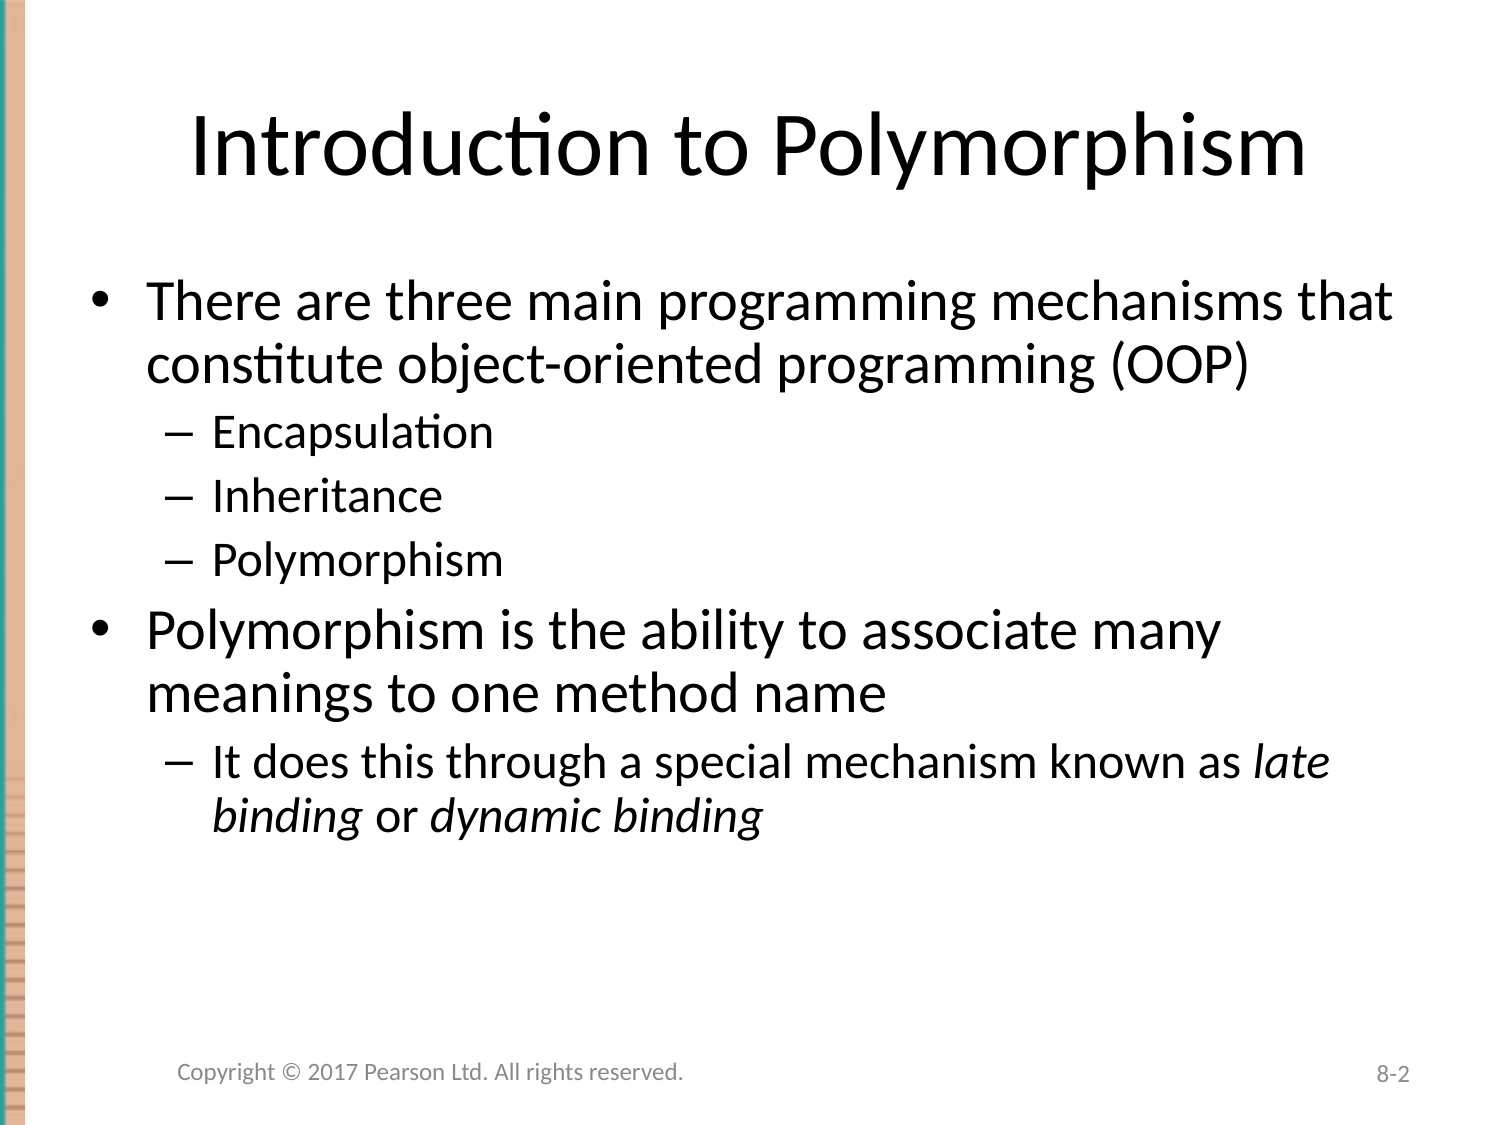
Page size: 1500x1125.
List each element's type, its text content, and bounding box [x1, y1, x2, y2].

list There are three main programming mechanisms that constitute object-oriented programming (OOP) Encapsulation Inheritance Polymorphism Polymorphism is the ability to associate many meanings to one method name It does this through a special mechanism known as late binding or dynamic binding [75, 262, 1425, 1005]
title Introduction to Polymorphism [75, 45, 1425, 233]
picture [0, 0, 25, 1125]
footer Copyright © 2017 Pearson Ltd. All rights reserved. [75, 1040, 788, 1100]
slide_number 8-2 [1074, 1042, 1425, 1103]
